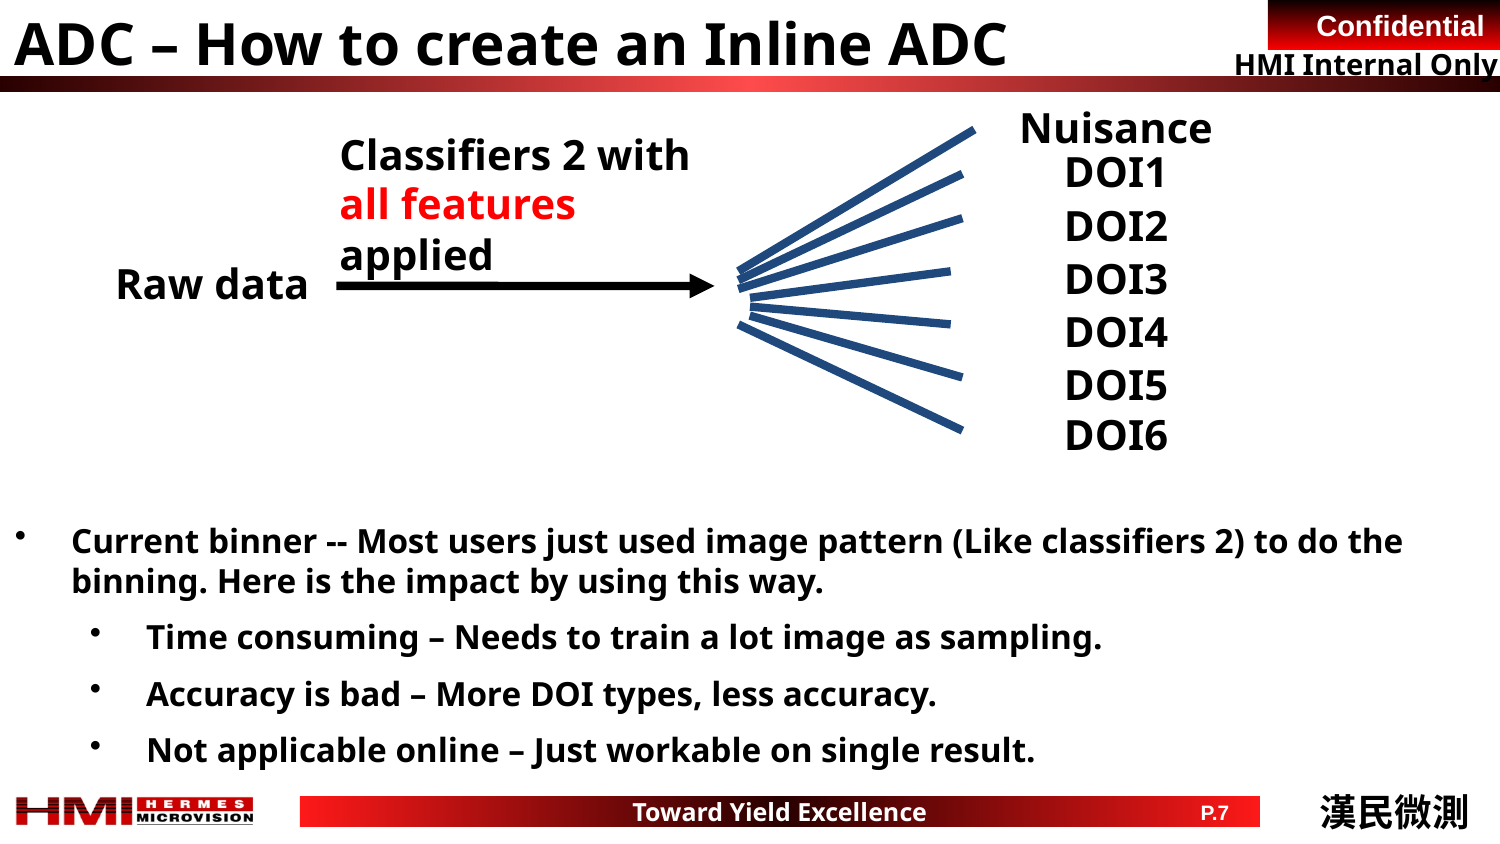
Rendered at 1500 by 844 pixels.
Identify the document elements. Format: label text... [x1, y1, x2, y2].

text_box Raw data [76, 250, 349, 316]
text_box DOI6 [962, 400, 1270, 467]
text_box [702, 287, 713, 293]
text_box DOI4 [962, 297, 1270, 350]
text_box Classifiers 2 with all features applied [324, 120, 738, 287]
text_box ADC – How to create an Inline ADC [0, 0, 1199, 57]
text_box Nuisance [962, 94, 1270, 138]
text_box DOI5 [962, 350, 1270, 400]
text_box DOI3 [962, 244, 1270, 297]
text_box DOI1 [962, 138, 1270, 191]
text_box DOI2 [962, 191, 1270, 244]
picture [15, 796, 255, 826]
text_box Current binner -- Most users just used image pattern (Like classifiers 2) to do the binning. Here is the impact by using this way. Time consuming – Needs to train a lot image as sampling. Accuracy is bad – More DOI types, less accuracy. Not applicable online – Just workable on single result. [0, 512, 1500, 778]
